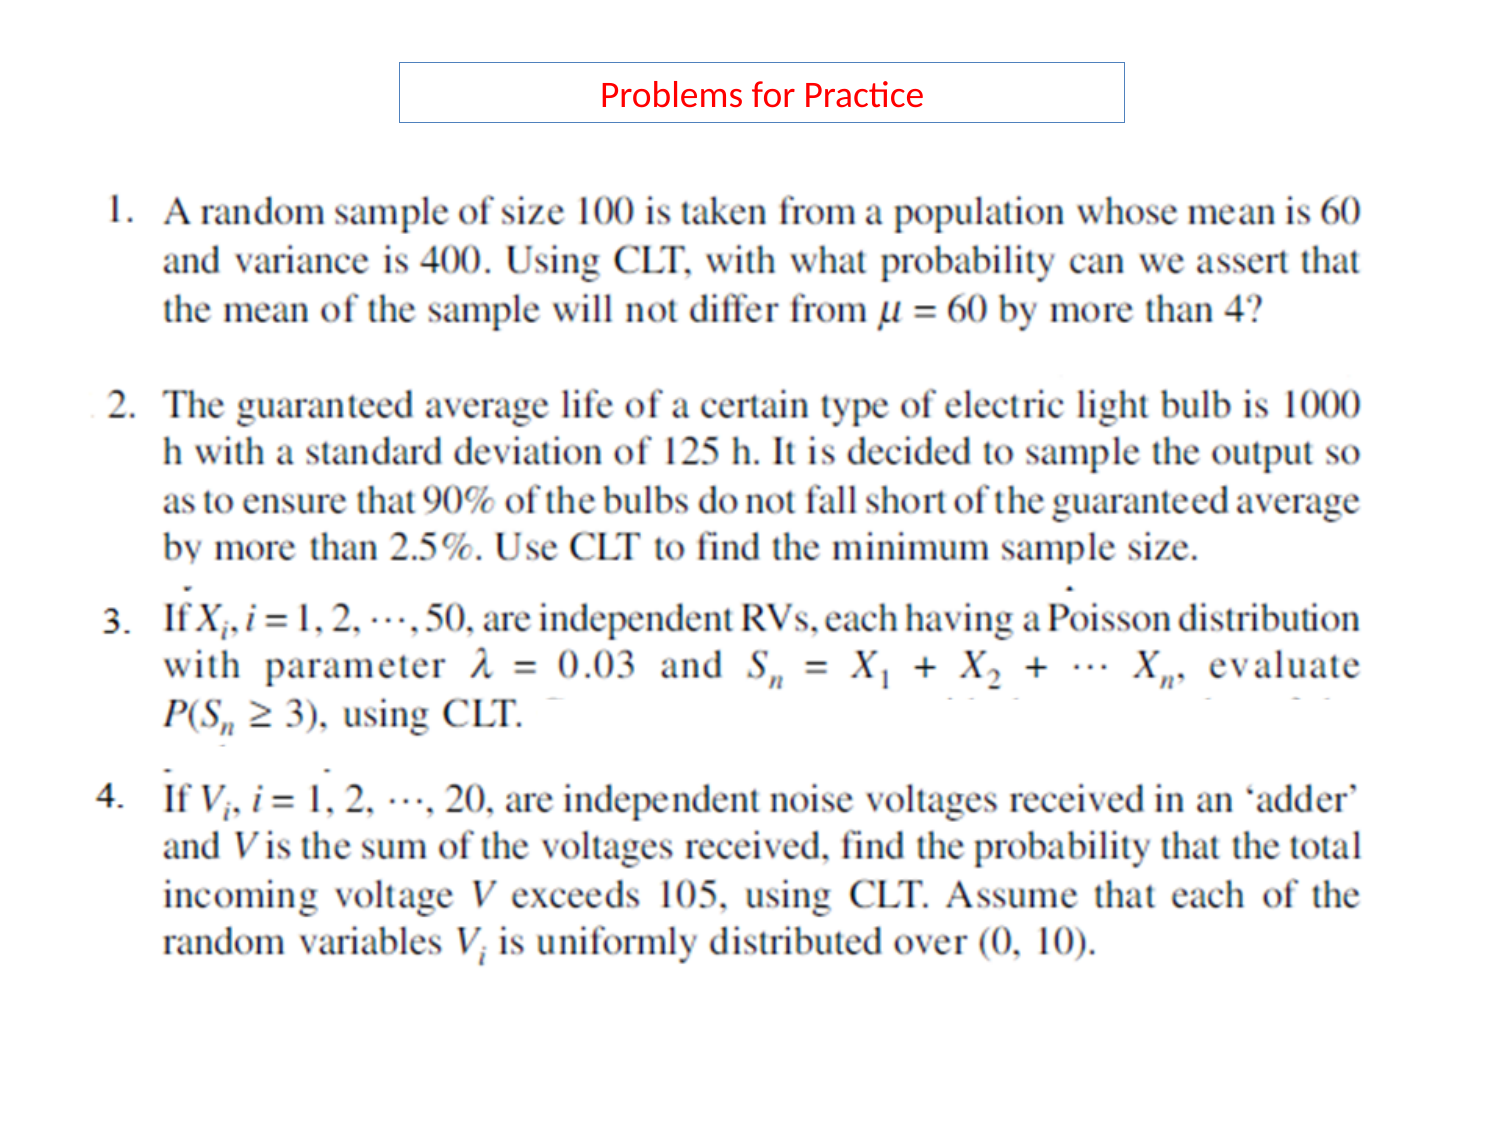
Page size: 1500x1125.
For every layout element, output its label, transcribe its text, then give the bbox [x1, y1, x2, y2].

text_box Problems for Practice [399, 62, 1125, 123]
picture [74, 162, 1415, 1012]
